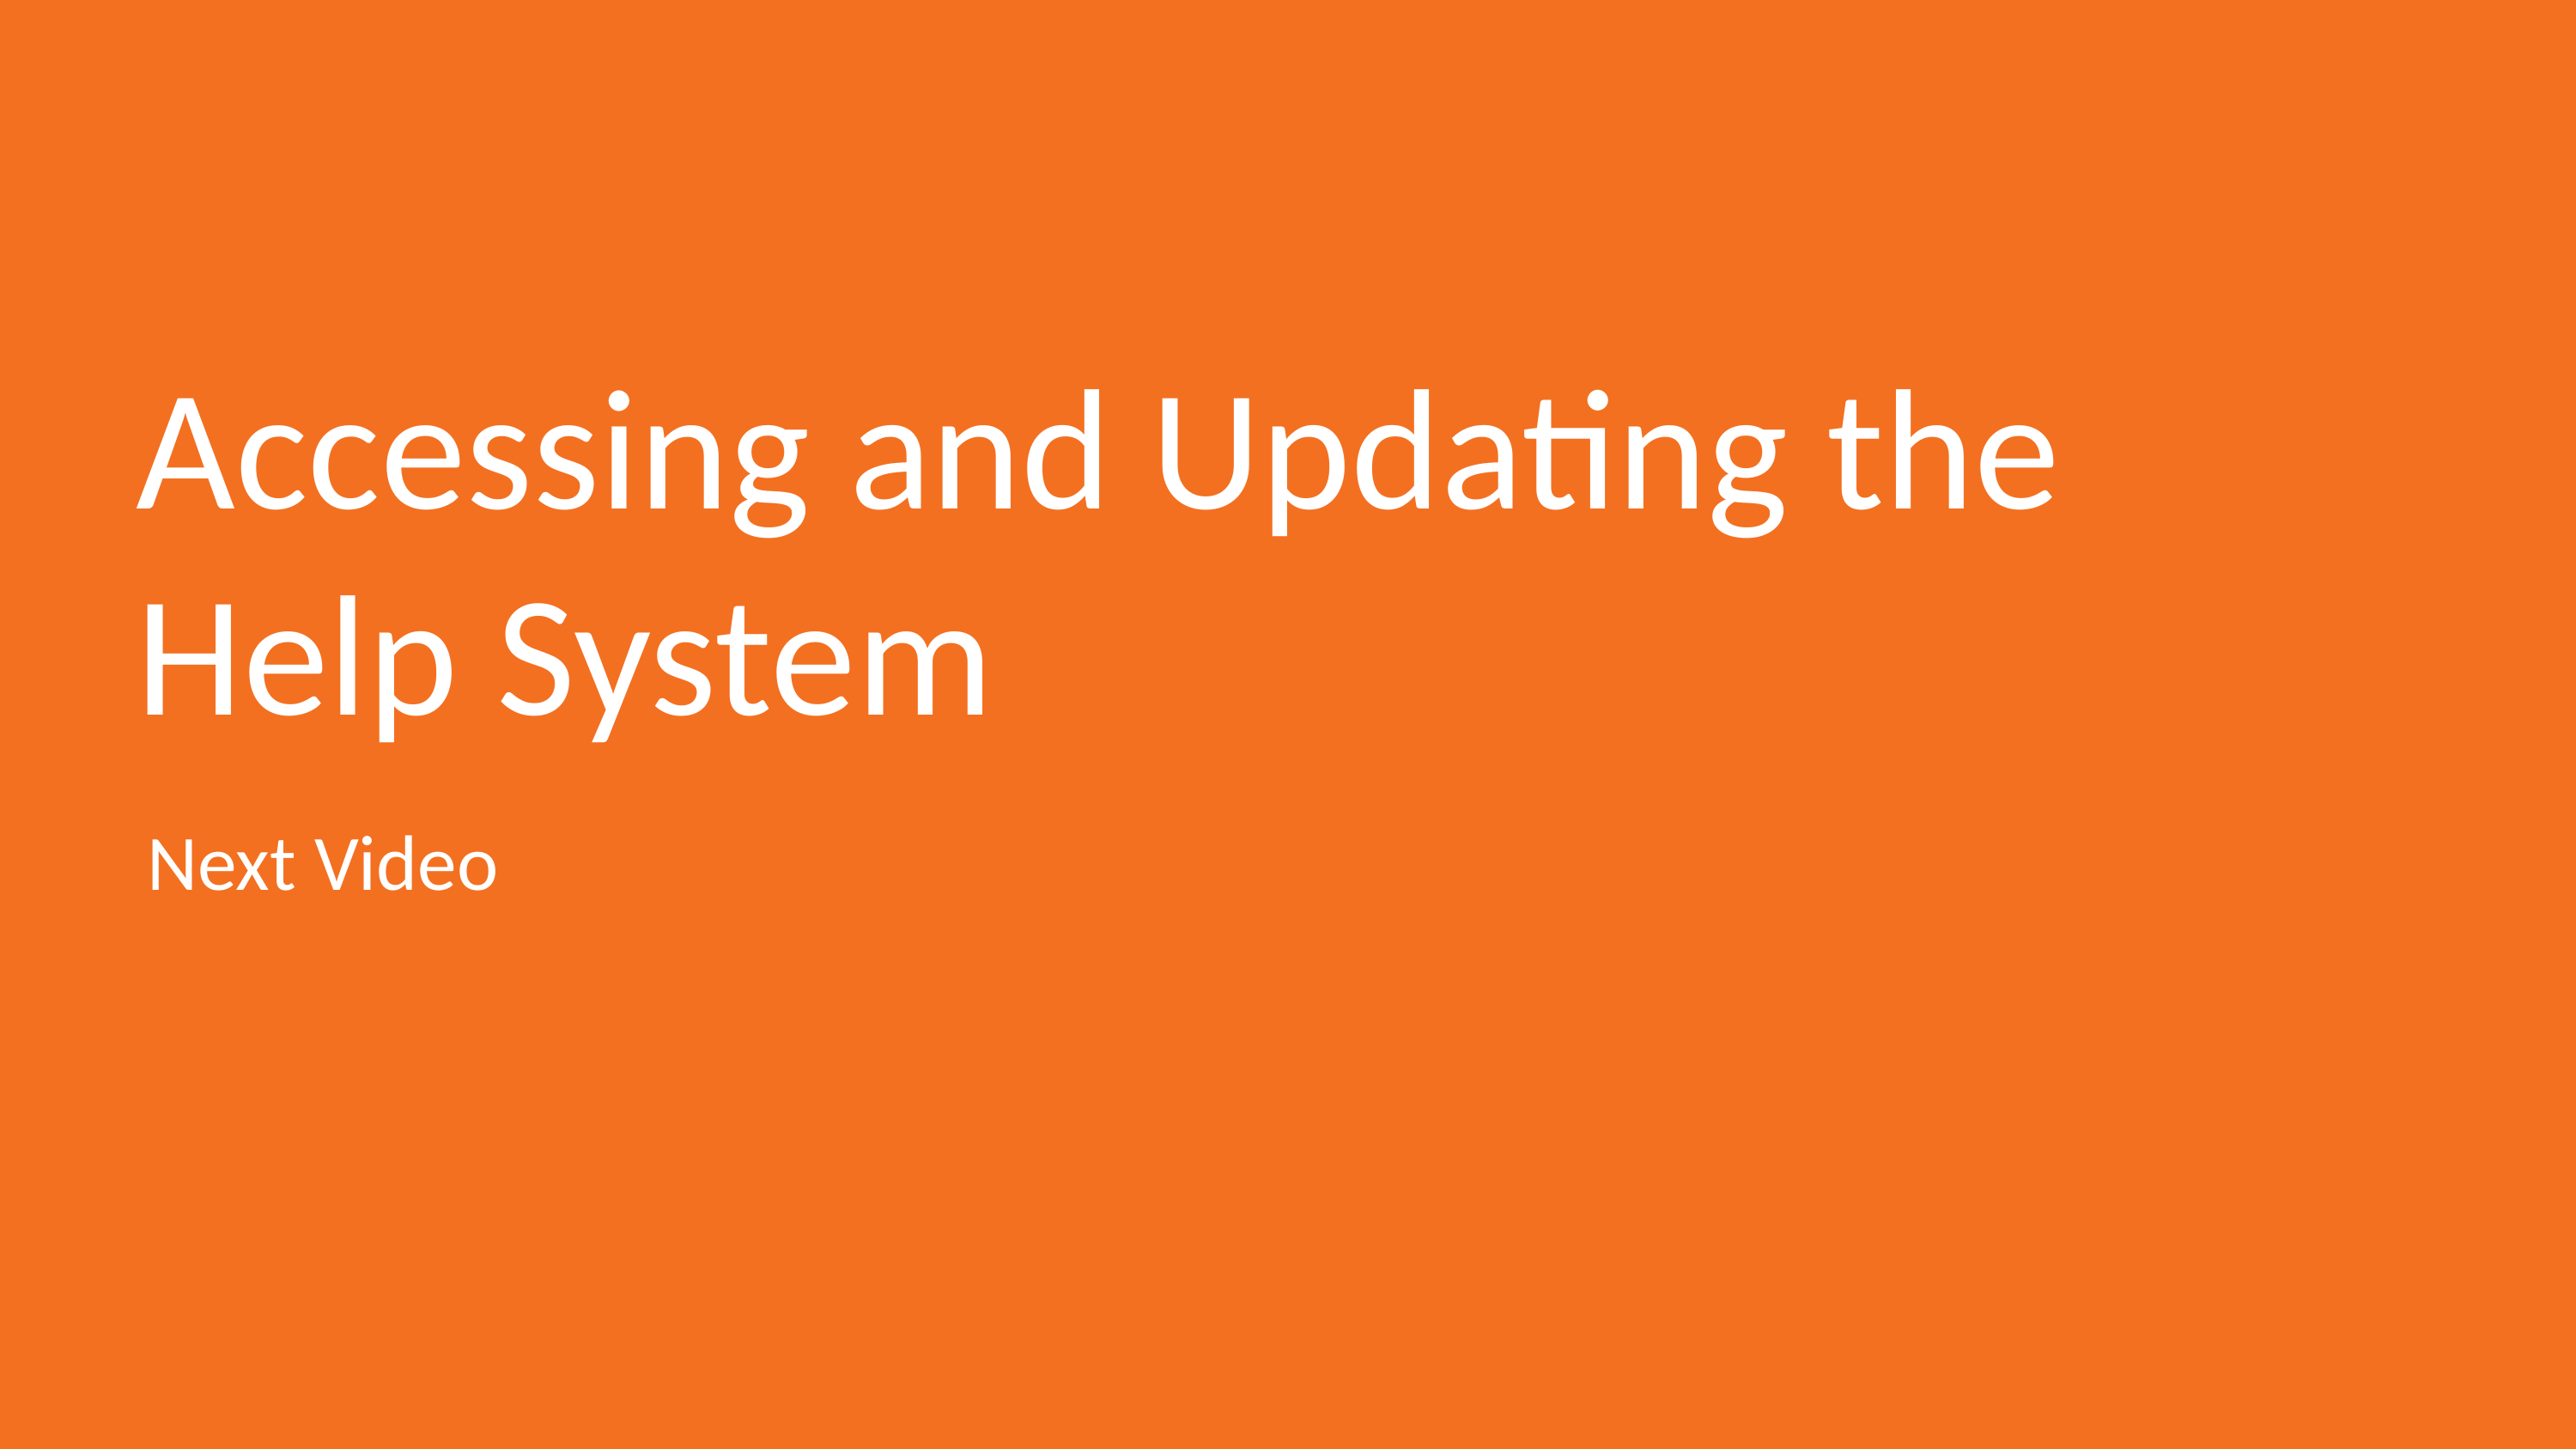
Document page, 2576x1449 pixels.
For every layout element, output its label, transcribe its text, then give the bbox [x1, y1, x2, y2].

subtitle Next Video [121, 785, 2437, 908]
title Accessing and Updating the Help System [110, 512, 2437, 776]
